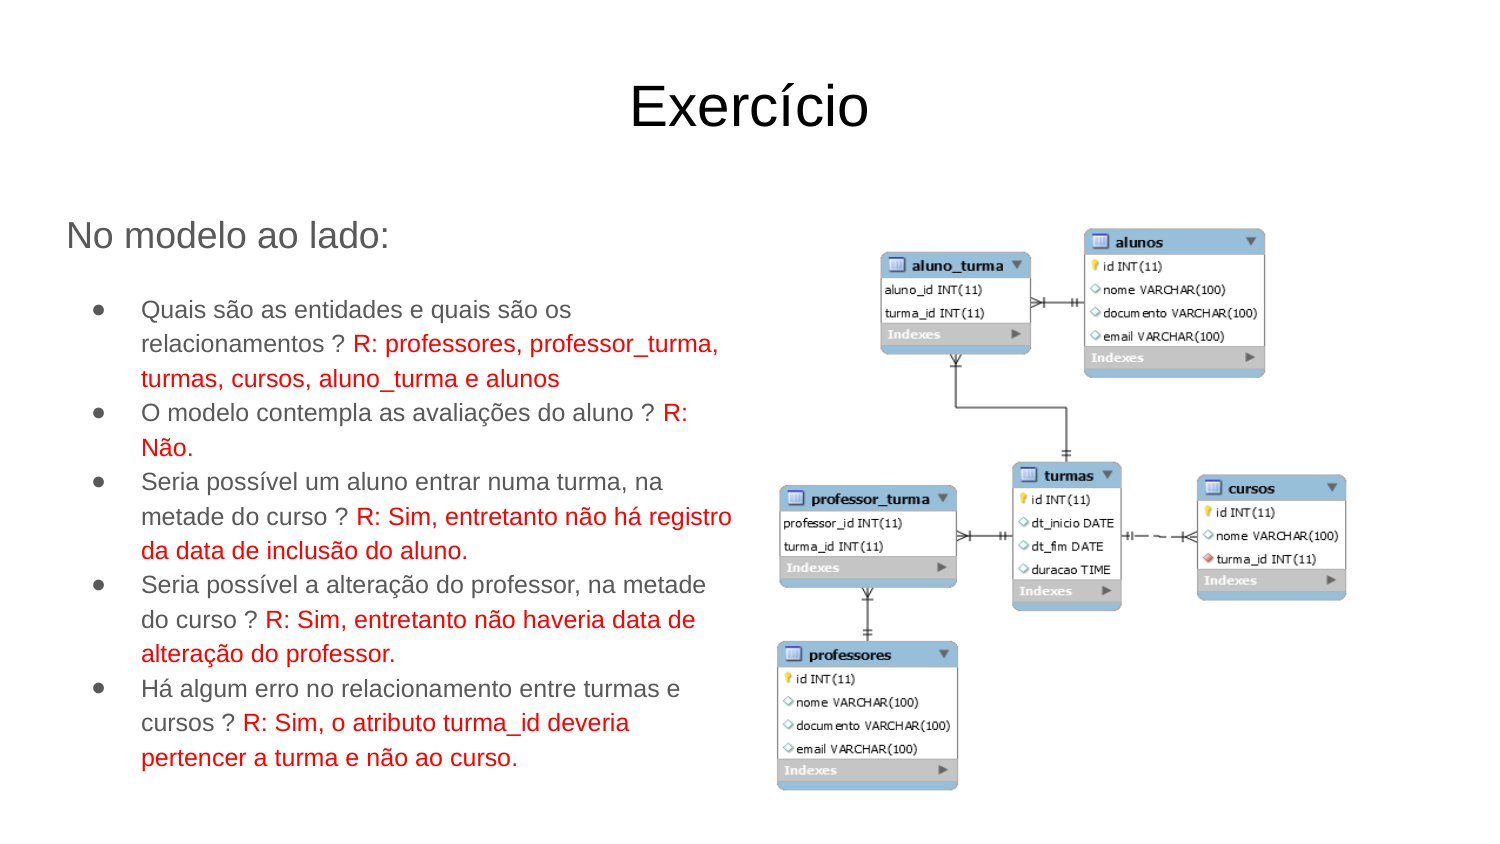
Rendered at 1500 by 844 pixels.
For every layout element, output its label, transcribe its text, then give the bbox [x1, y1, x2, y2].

title Exercício [51, 52, 1449, 147]
list No modelo ao lado: Quais são as entidades e quais são os relacionamentos ? R: professores, professor_turma, turmas, cursos, aluno_turma e alunos O modelo contempla as avaliações do aluno ? R: Não. Seria possível um aluno entrar numa turma, na metade do curso ? R: Sim, entretanto não há registro da data de inclusão do aluno. Seria possível a alteração do professor, na metade do curso ? R: Sim, entretanto não haveria data de alteração do professor. Há algum erro no relacionamento entre turmas e cursos ? R: Sim, o atributo turma_id deveria pertencer a turma e não ao curso. [51, 189, 753, 817]
picture [763, 222, 1357, 800]
